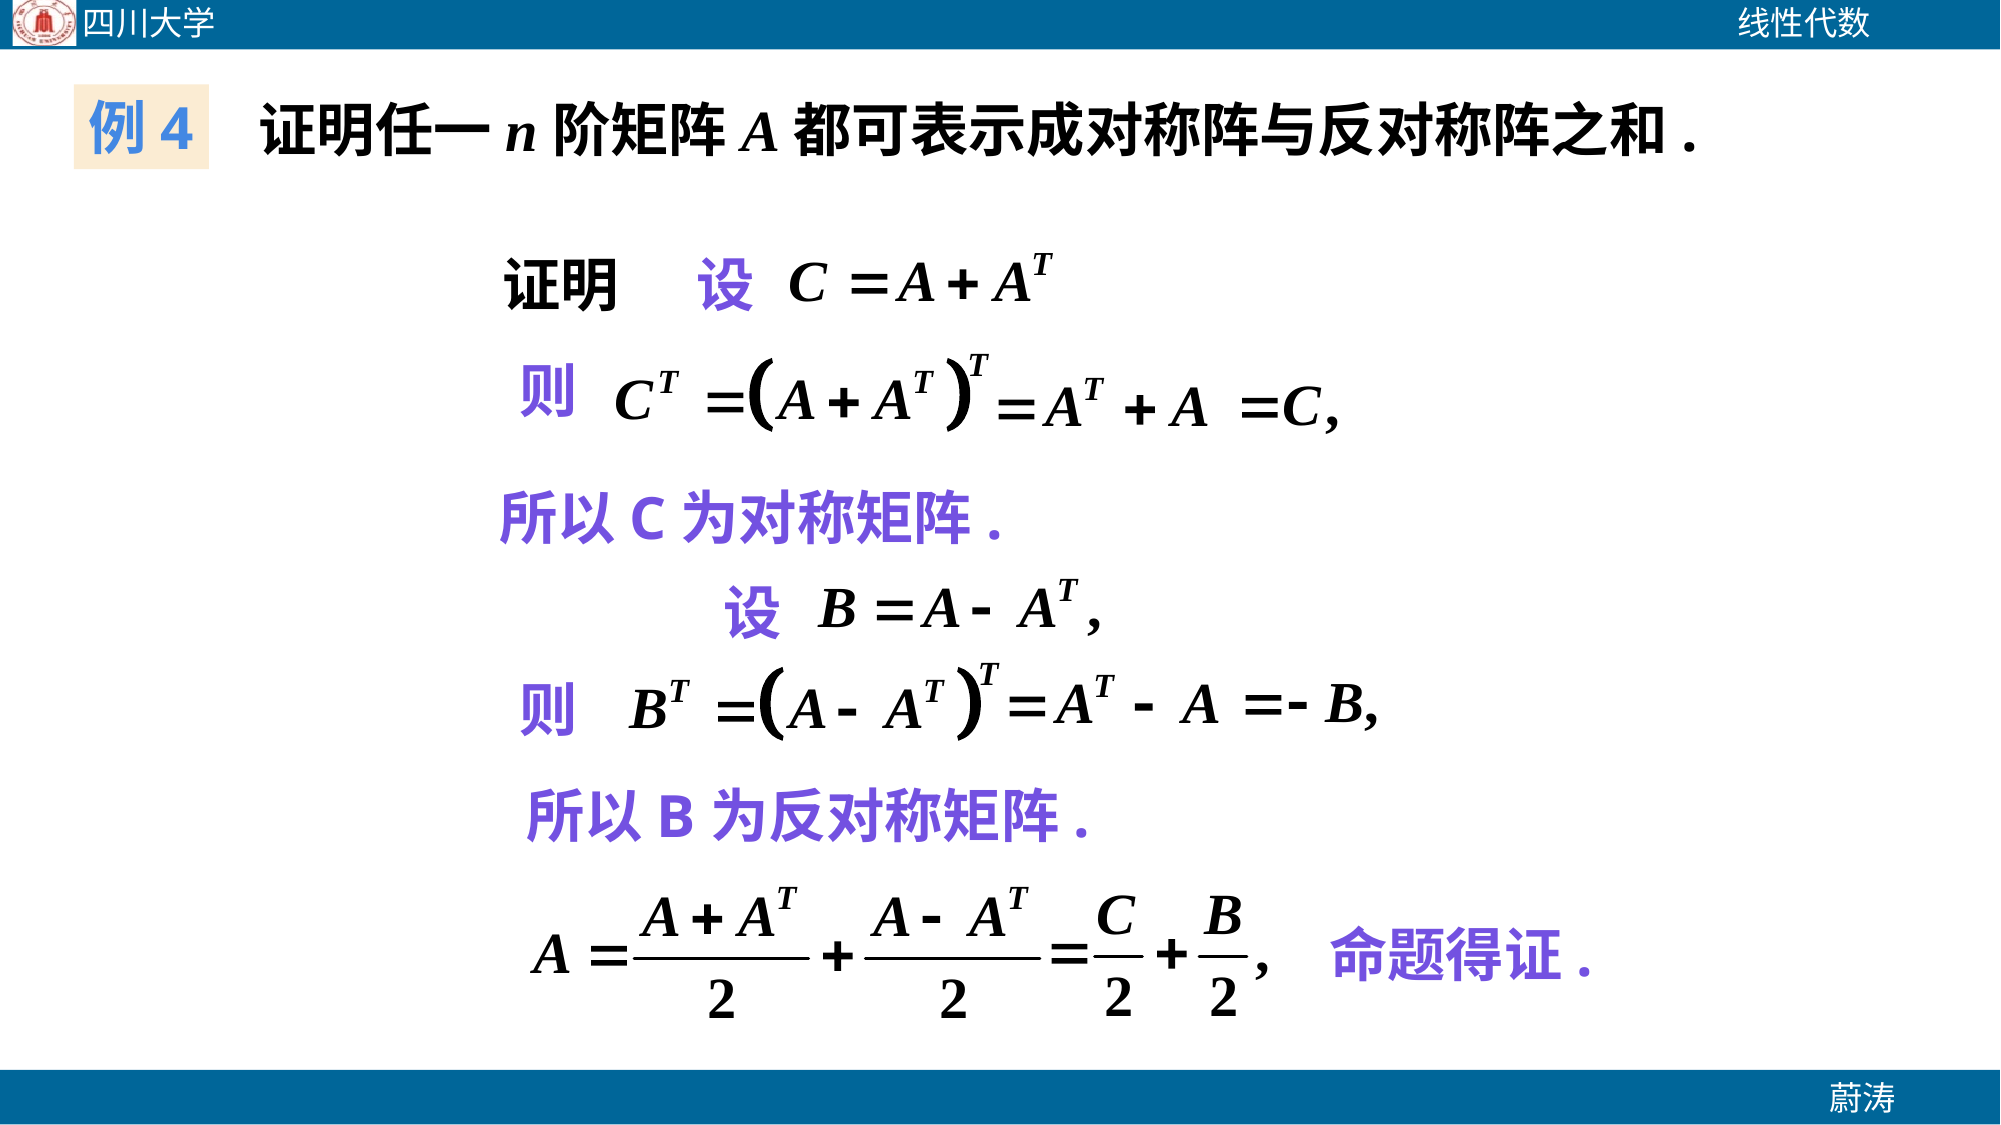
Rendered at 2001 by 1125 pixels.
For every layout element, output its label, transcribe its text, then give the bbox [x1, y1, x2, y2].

picture [13, 0, 76, 45]
text_box 例4 [73, 84, 209, 170]
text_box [681, 240, 1061, 326]
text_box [1001, 368, 1214, 432]
text_box 命题得证. [1314, 911, 1608, 996]
text_box 所以B为反对称矩阵. [511, 771, 1096, 857]
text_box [1236, 678, 1383, 737]
text_box 证明任一n阶矩阵A都可表示成对称阵与反对称阵之和. [244, 86, 1825, 171]
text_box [504, 653, 1008, 763]
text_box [1233, 380, 1344, 440]
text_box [504, 344, 997, 454]
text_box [525, 877, 1046, 1024]
text_box 所以C为对称矩阵. [484, 474, 1018, 559]
text_box 证明 [487, 240, 634, 326]
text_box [1012, 665, 1224, 729]
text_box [707, 568, 1107, 655]
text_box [1042, 883, 1275, 1022]
